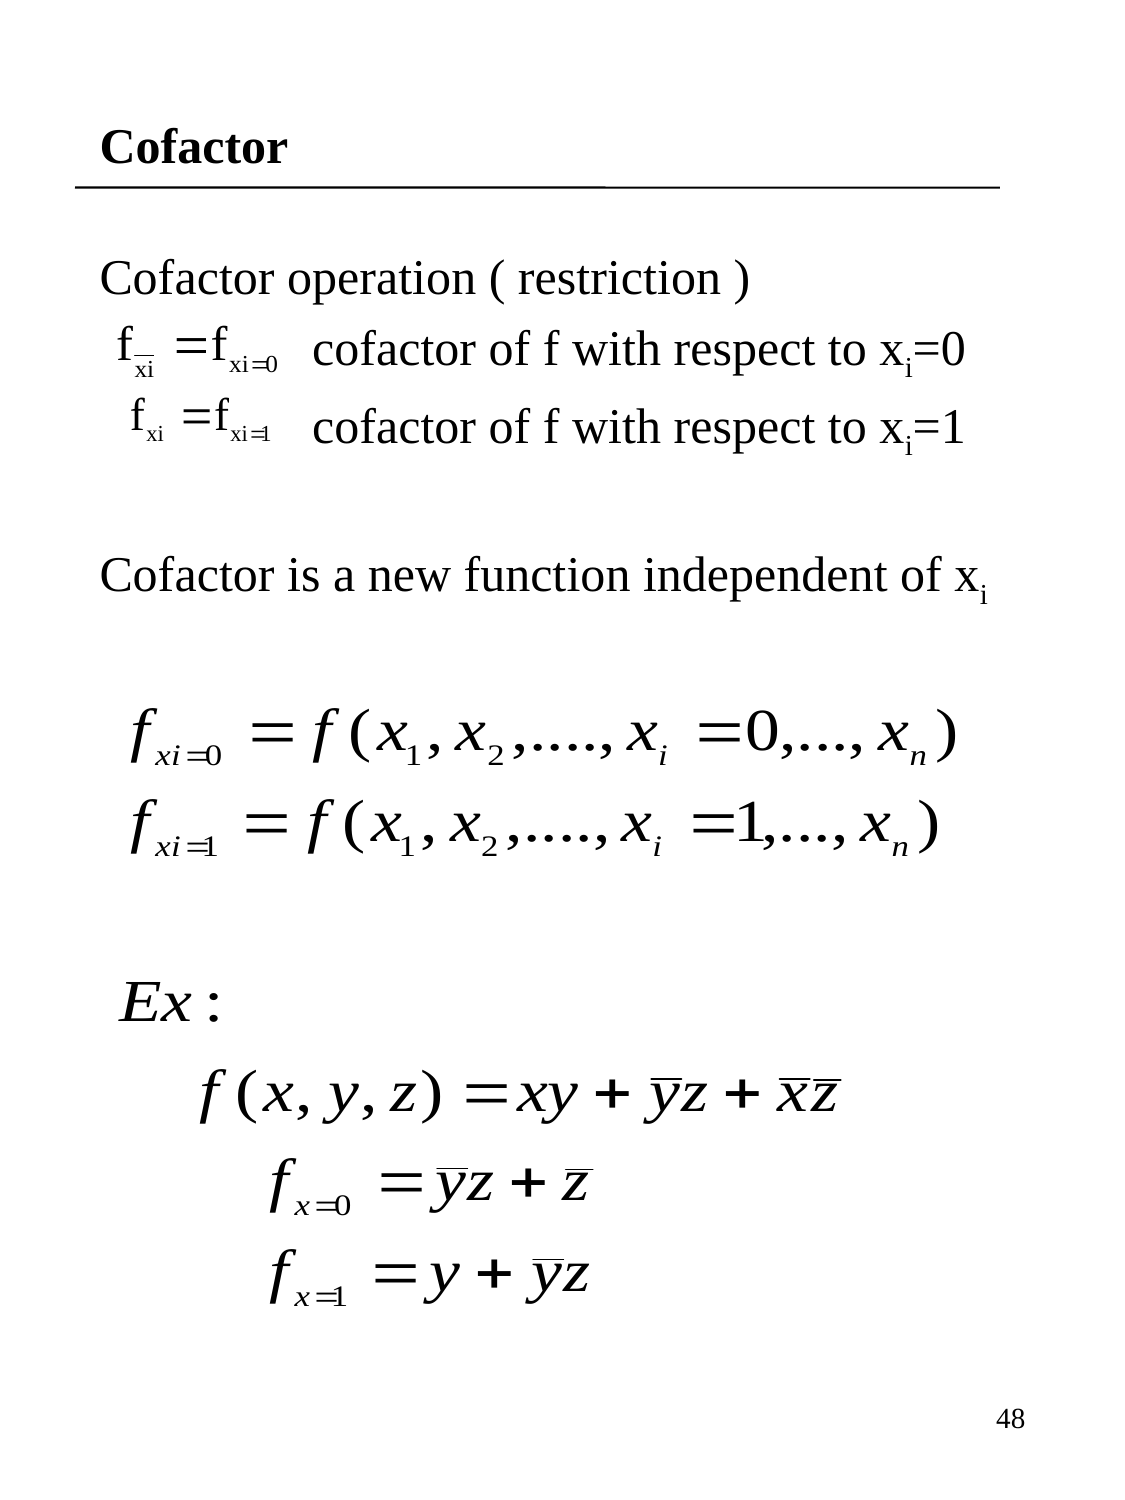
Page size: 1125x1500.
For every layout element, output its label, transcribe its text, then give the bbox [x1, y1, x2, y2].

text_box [110, 315, 288, 386]
title Cofactor [84, 75, 1041, 213]
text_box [124, 387, 276, 450]
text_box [112, 698, 964, 1313]
list Cofactor operation ( restriction ) cofactor of f with respect to xi=0 cofactor of f with respect to xi=1 Cofactor is a new function independent of xi [84, 237, 1041, 1334]
slide_number 48 [806, 1366, 1041, 1467]
